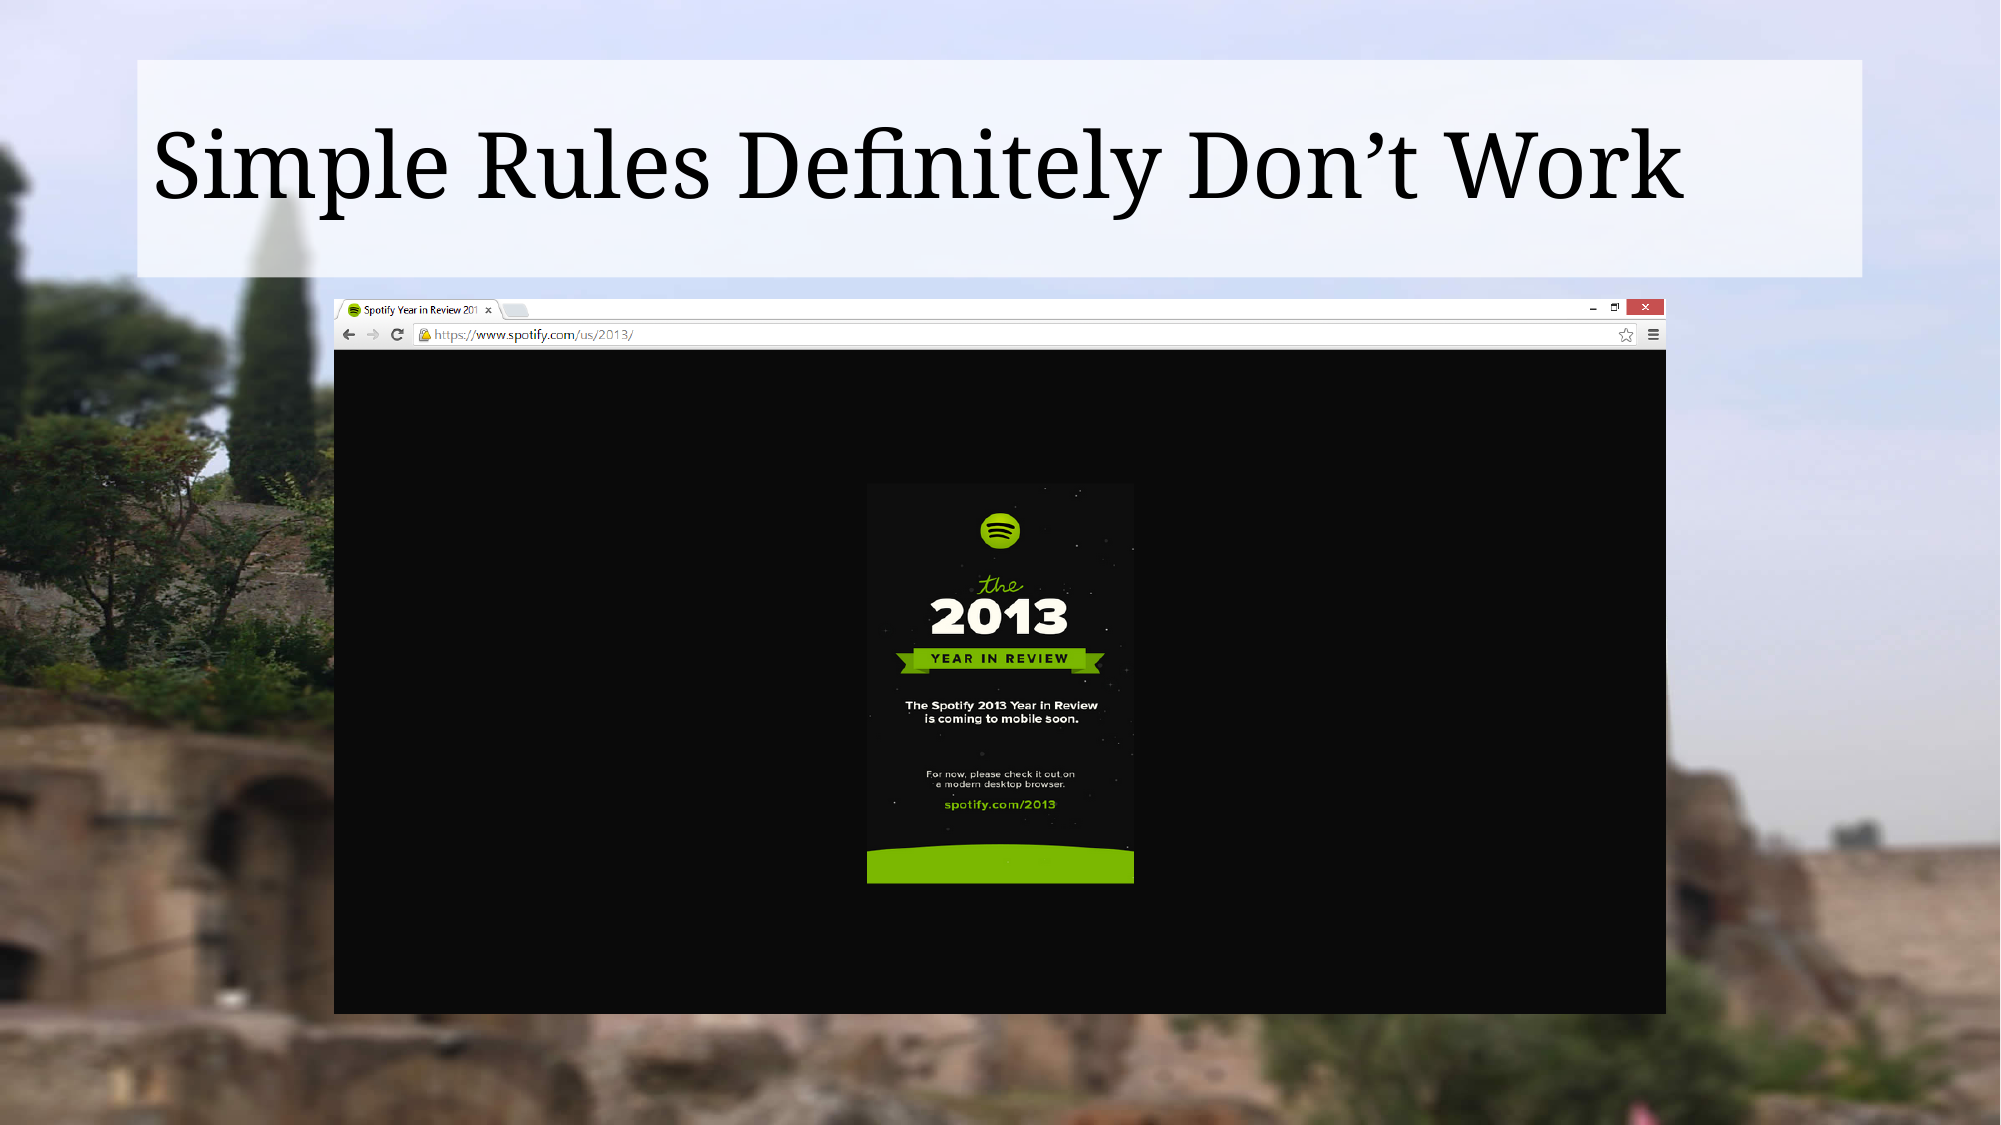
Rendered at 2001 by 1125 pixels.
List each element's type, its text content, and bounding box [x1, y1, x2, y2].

picture [0, 0, 2001, 1125]
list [334, 299, 1666, 1014]
title Simple Rules Definitely Don’t Work [137, 59, 1863, 278]
